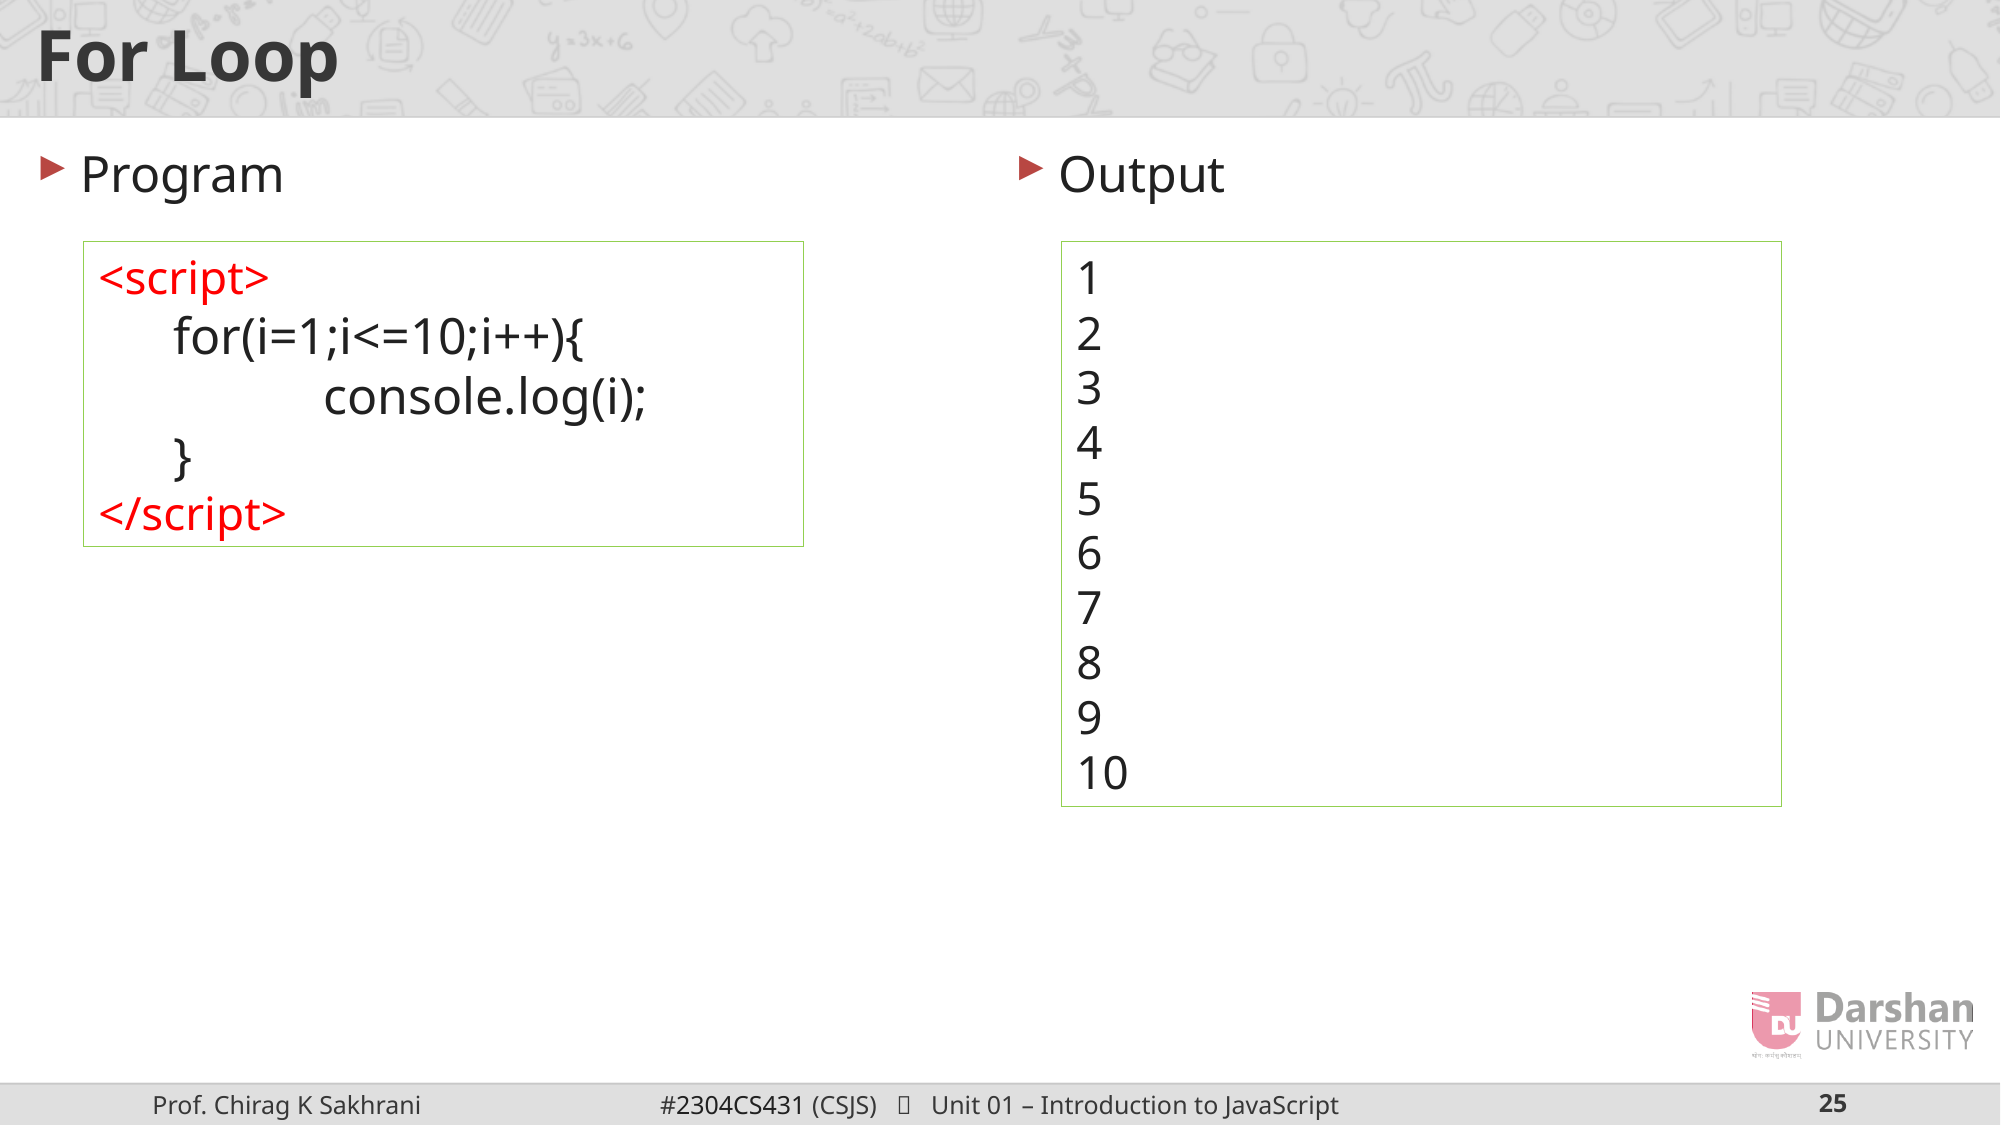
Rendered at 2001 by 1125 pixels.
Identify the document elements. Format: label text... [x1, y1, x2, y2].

text_box Output [999, 141, 1942, 1059]
list Program [21, 141, 963, 1059]
text_box <script> for(i=1;i<=10;i++){ console.log(i); } </script> [83, 241, 804, 547]
text_box 1 2 3 4 5 6 7 8 9 10 [1061, 241, 1782, 807]
title For Loop [0, 0, 2000, 117]
